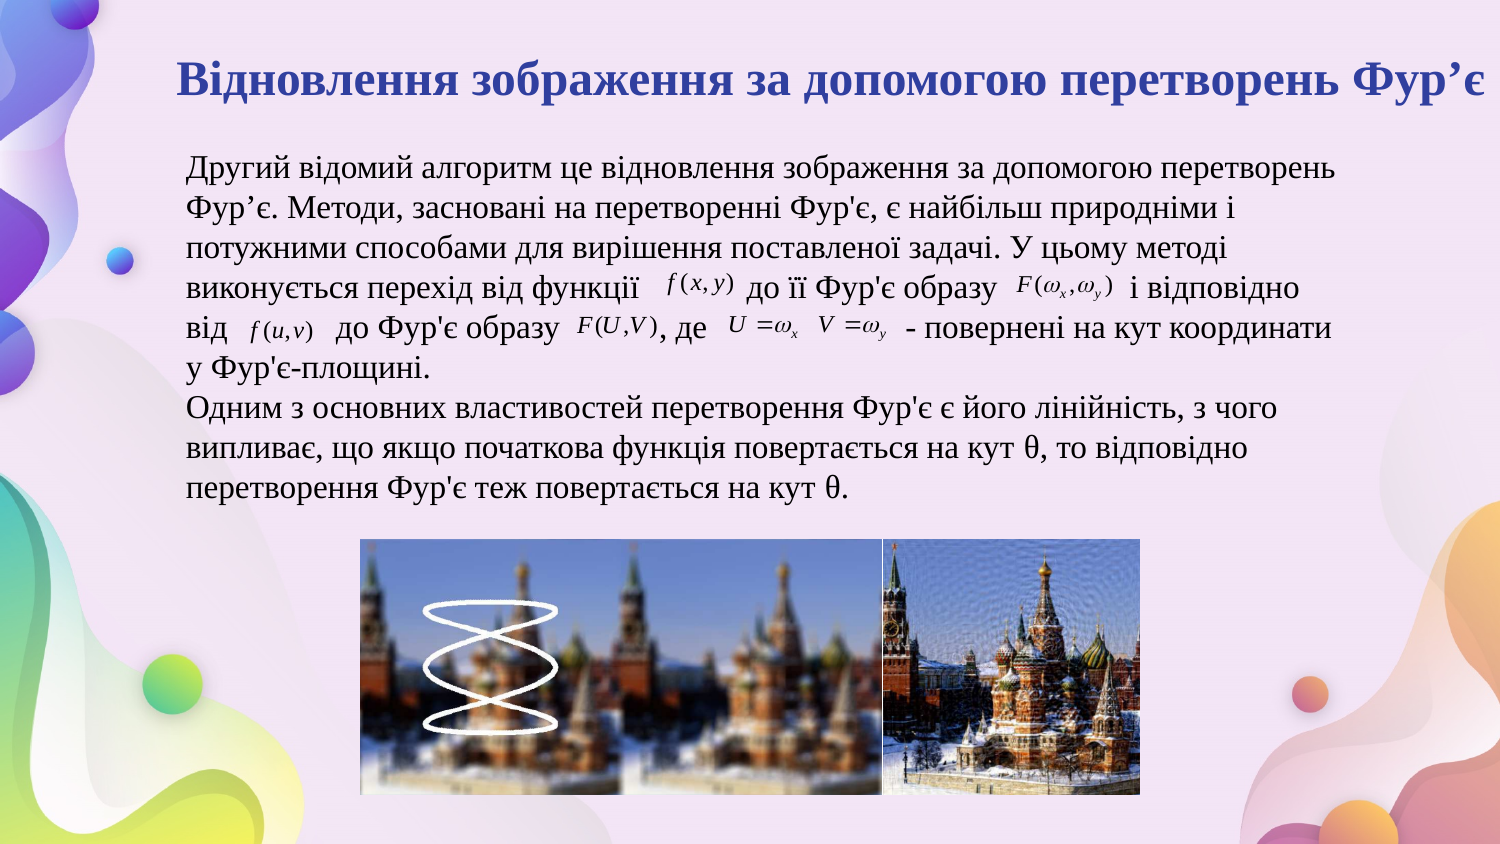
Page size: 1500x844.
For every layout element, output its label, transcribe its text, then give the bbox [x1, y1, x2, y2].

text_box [726, 308, 892, 347]
text_box Другий відомий алгоритм це відновлення зображення за допомогою перетворень Фур’є. Методи, засновані на перетворенні Фур'є, є найбільш природніми і потужними способами для вирішення поставленої задачі. У цьому методі виконується перехід від функції до її Фур'є образу і відповідно від до Фур'є образу , де - повернені на кут координати у Фур'є-площині. Одним з основних властивостей перетворення Фур'є є його лінійність, з чого випливає, що якщо початкова функція повертається на кут θ, то відповідно перетворення Фур'є теж повертається на кут θ. [171, 138, 1365, 513]
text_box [572, 311, 662, 345]
picture [0, 1, 1500, 844]
text_box Відновлення зображення за допомогою перетворень Фур’є [164, 43, 1500, 115]
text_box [241, 315, 317, 349]
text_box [658, 268, 739, 302]
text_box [1012, 268, 1117, 307]
